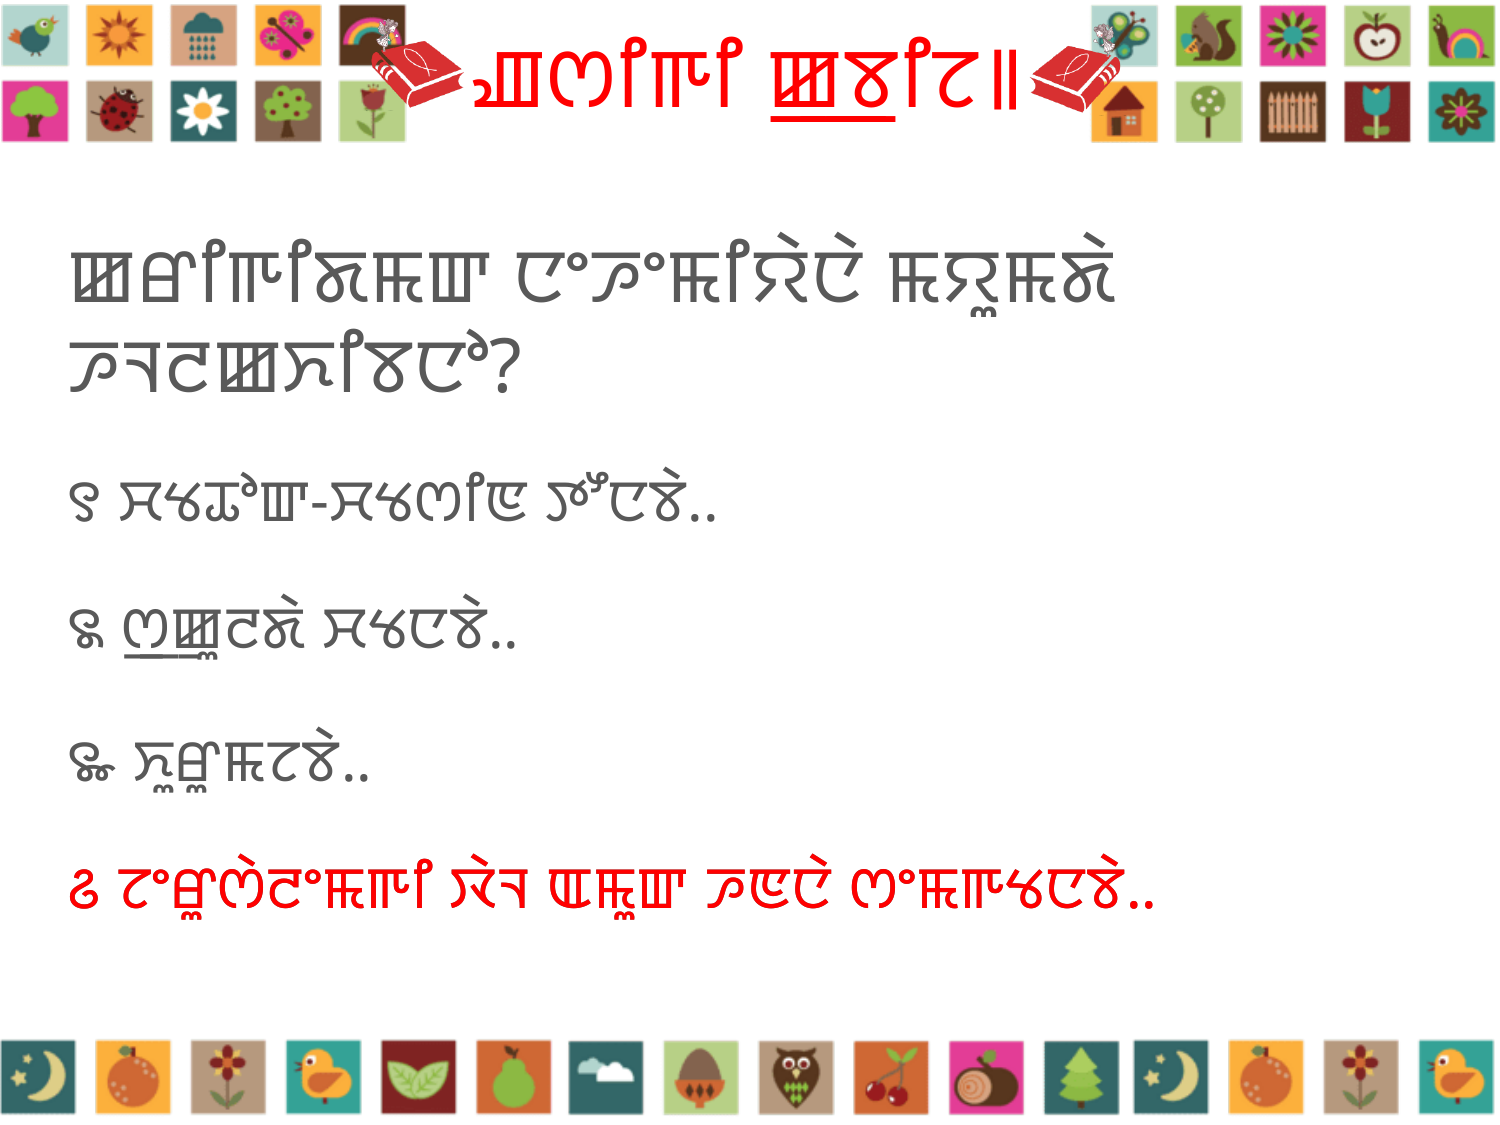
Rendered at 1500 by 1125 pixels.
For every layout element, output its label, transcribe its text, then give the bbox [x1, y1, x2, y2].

text_box ꯴ ꯖꯦꯔꯨꯁꯥꯂꯦꯃꯒꯤ ꯋꯥꯜ ꯑꯃꯨꯛ ꯍꯟꯅꯥ ꯁꯦꯃꯒꯠꯅꯕꯥ.. [53, 842, 1483, 928]
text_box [0, 1028, 1500, 1118]
picture [998, 3, 1500, 150]
text_box ꯀꯔꯤꯒꯤꯗꯃꯛ ꯅꯦꯍꯦꯃꯤꯌꯥꯅꯥ ꯃꯌꯨꯃꯗꯥ ꯍꯜꯂꯀꯈꯤꯕꯅꯣ? [53, 219, 1436, 415]
text_box ꯱ ꯆꯠꯊꯣꯛ-ꯆꯠꯁꯤꯟ ꯇꯧꯅꯕꯥ.. [53, 456, 1436, 541]
picture [0, 3, 496, 150]
text_box ꯲ ꯁ꯭ꯀꯨꯂꯗꯥ ꯆꯠꯅꯕꯥ.. [53, 582, 1436, 668]
text_box ꯳ ꯈꯨꯔꯨꯃꯖꯕꯥ.. [53, 716, 1483, 801]
text_box ꯉꯁꯤꯒꯤ ꯀ꯭ꯕꯤꯖ꯫ [425, 16, 1078, 131]
